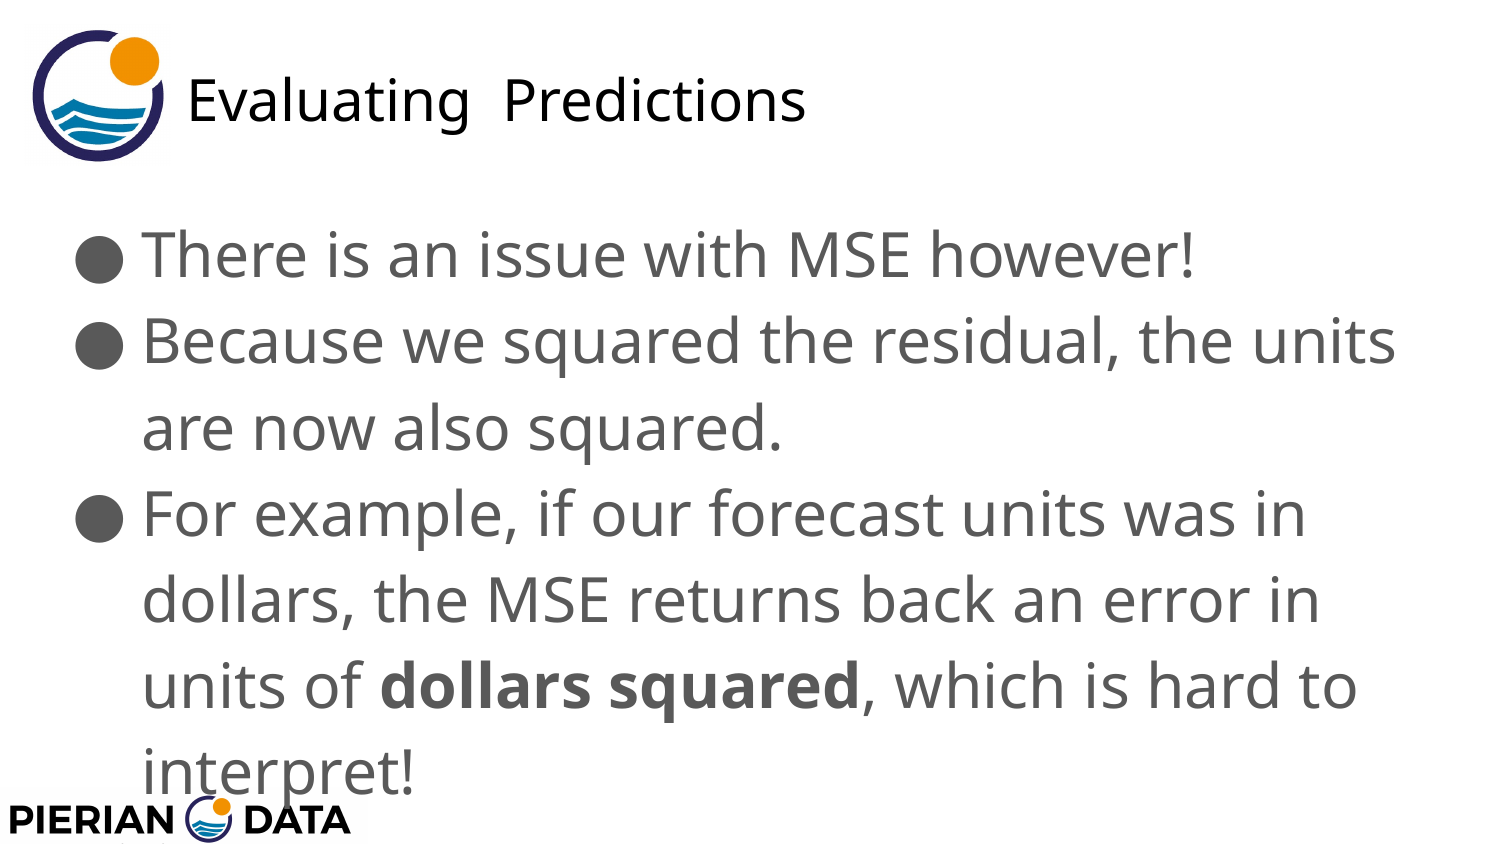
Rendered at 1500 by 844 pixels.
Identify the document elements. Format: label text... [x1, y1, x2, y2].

picture [24, 24, 172, 167]
picture [0, 787, 368, 844]
title Evaluating Predictions [176, 48, 1449, 143]
list There is an issue with MSE however! Because we squared the residual, the units are now also squared. For example, if our forecast units was in dollars, the MSE returns back an error in units of dollars squared, which is hard to interpret! [51, 189, 1449, 750]
